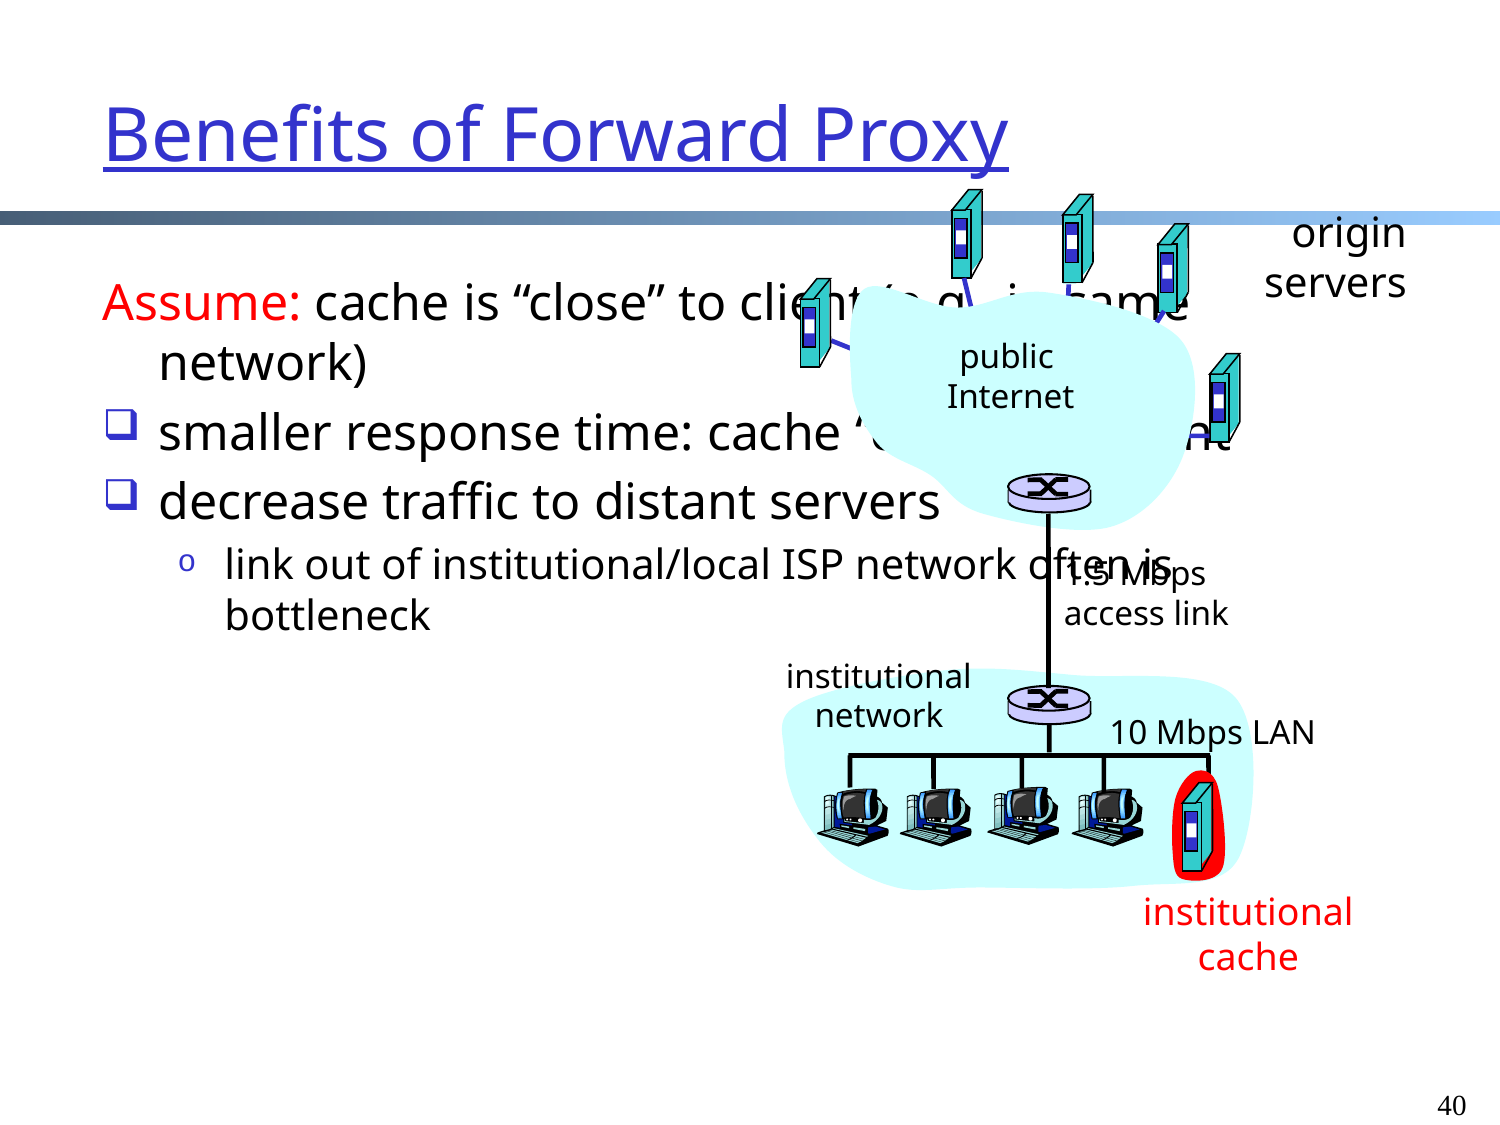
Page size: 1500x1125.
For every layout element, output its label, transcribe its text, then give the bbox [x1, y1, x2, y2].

text_box institutional network [770, 647, 987, 742]
title Benefits of Forward Proxy [87, 37, 1363, 225]
text_box origin servers [1249, 198, 1422, 313]
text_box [1157, 223, 1189, 314]
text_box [1007, 473, 1091, 513]
text_box public Internet [923, 327, 1090, 423]
list Assume: cache is “close” to client (e.g., in same network) smaller response time: cache “closer” to client decrease traffic to distant servers link out of institutional/local ISP network often is bottleneck [87, 262, 1363, 1025]
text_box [1209, 353, 1241, 443]
text_box [1209, 759, 1254, 867]
text_box 1.5 Mbps access link [1049, 545, 1245, 640]
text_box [1071, 787, 1145, 847]
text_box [951, 189, 983, 279]
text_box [986, 786, 1061, 846]
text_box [799, 278, 831, 368]
text_box institutional cache [1128, 880, 1369, 986]
slide_number 40 [1406, 1078, 1482, 1125]
text_box 10 Mbps LAN [1094, 704, 1331, 759]
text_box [899, 787, 973, 847]
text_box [1062, 193, 1094, 284]
text_box [849, 286, 1196, 530]
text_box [816, 787, 891, 847]
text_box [1171, 768, 1229, 884]
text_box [1007, 685, 1091, 725]
text_box [783, 668, 1208, 891]
text_box [1049, 672, 1241, 704]
